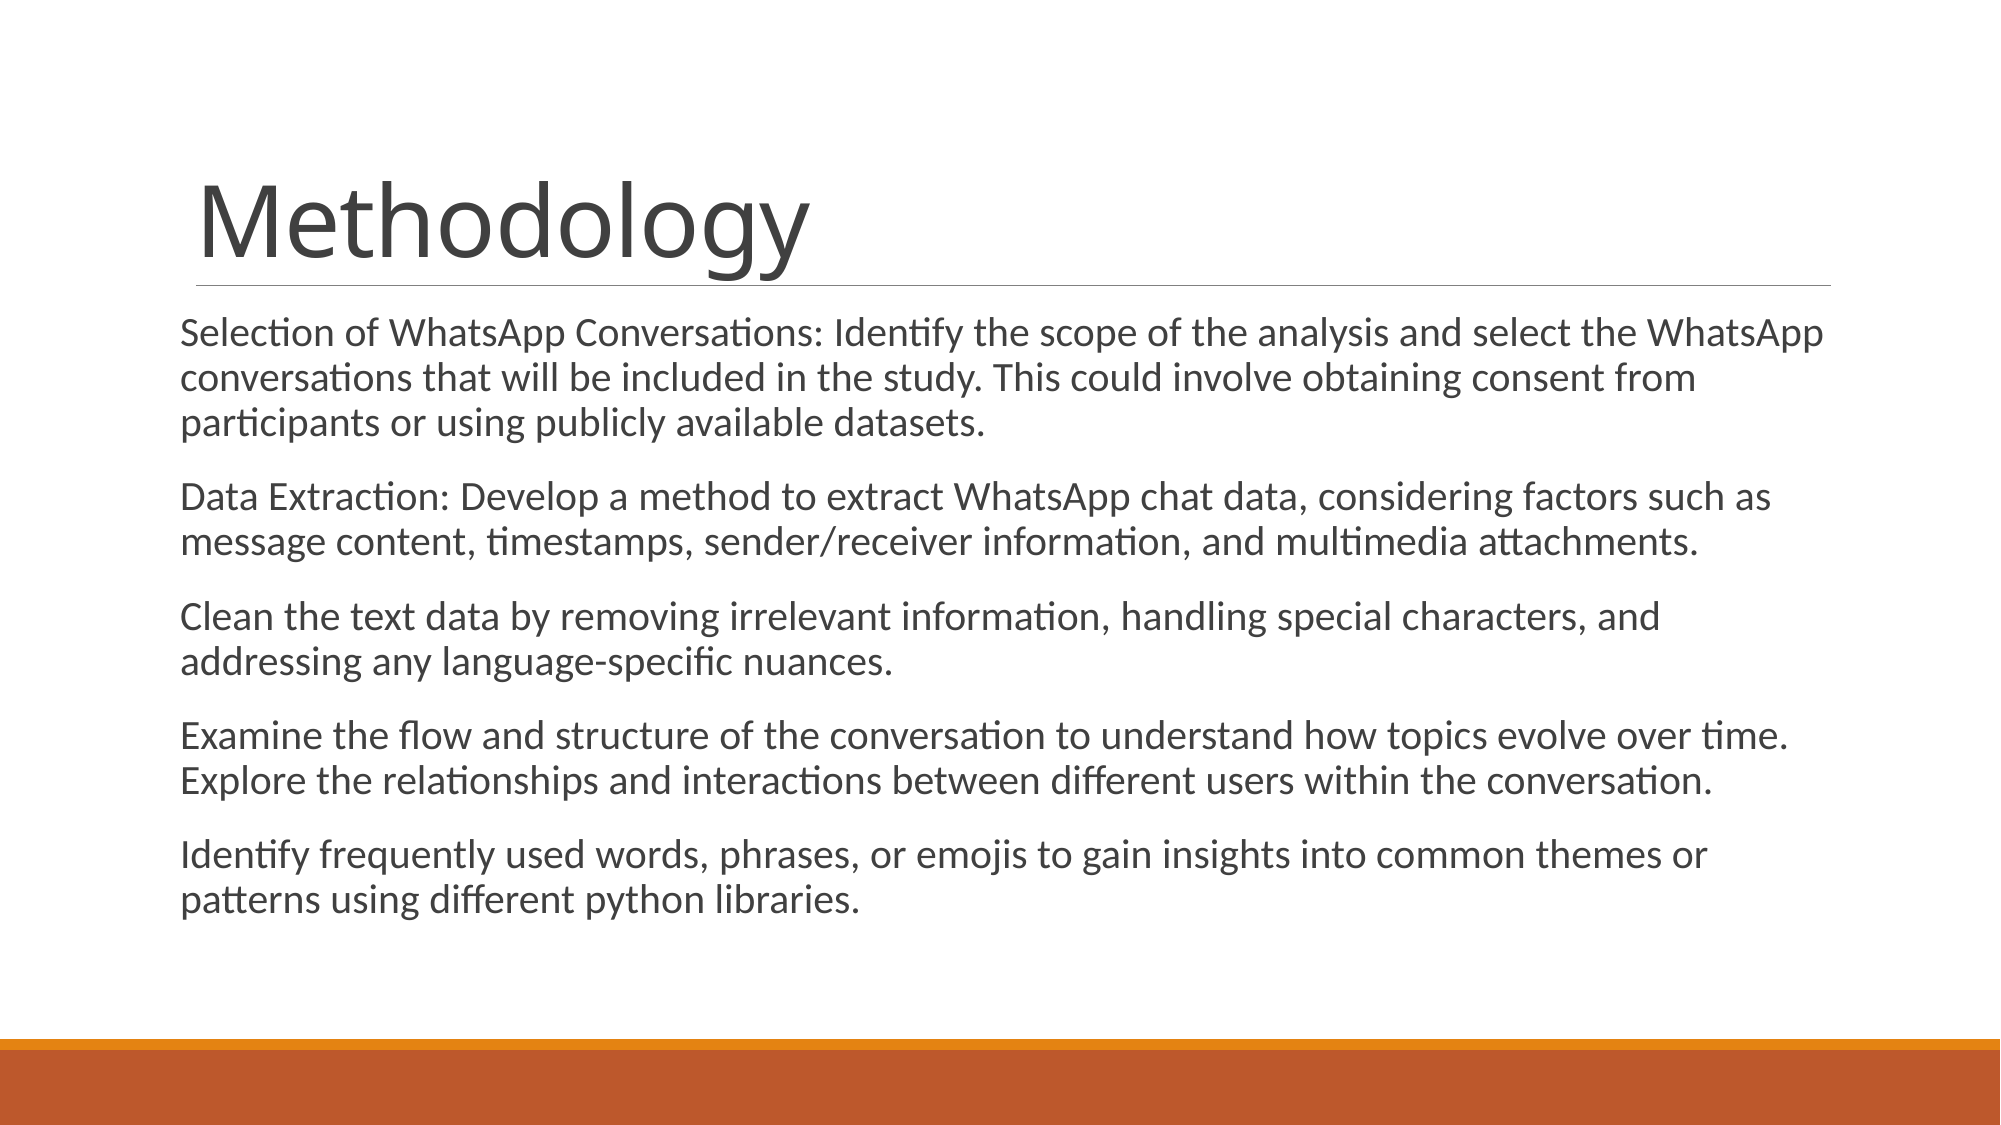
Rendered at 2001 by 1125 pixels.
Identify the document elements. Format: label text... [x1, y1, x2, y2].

list Selection of WhatsApp Conversations: Identify the scope of the analysis and select the WhatsApp conversations that will be included in the study. This could involve obtaining consent from participants or using publicly available datasets. Data Extraction: Develop a method to extract WhatsApp chat data, considering factors such as message content, timestamps, sender/receiver information, and multimedia attachments. Clean the text data by removing irrelevant information, handling special characters, and addressing any language-specific nuances. Examine the flow and structure of the conversation to understand how topics evolve over time. Explore the relationships and interactions between different users within the conversation. Identify frequently used words, phrases, or emojis to gain insights into common themes or patterns using different python libraries. [180, 302, 1830, 963]
title Methodology [180, 47, 1830, 285]
